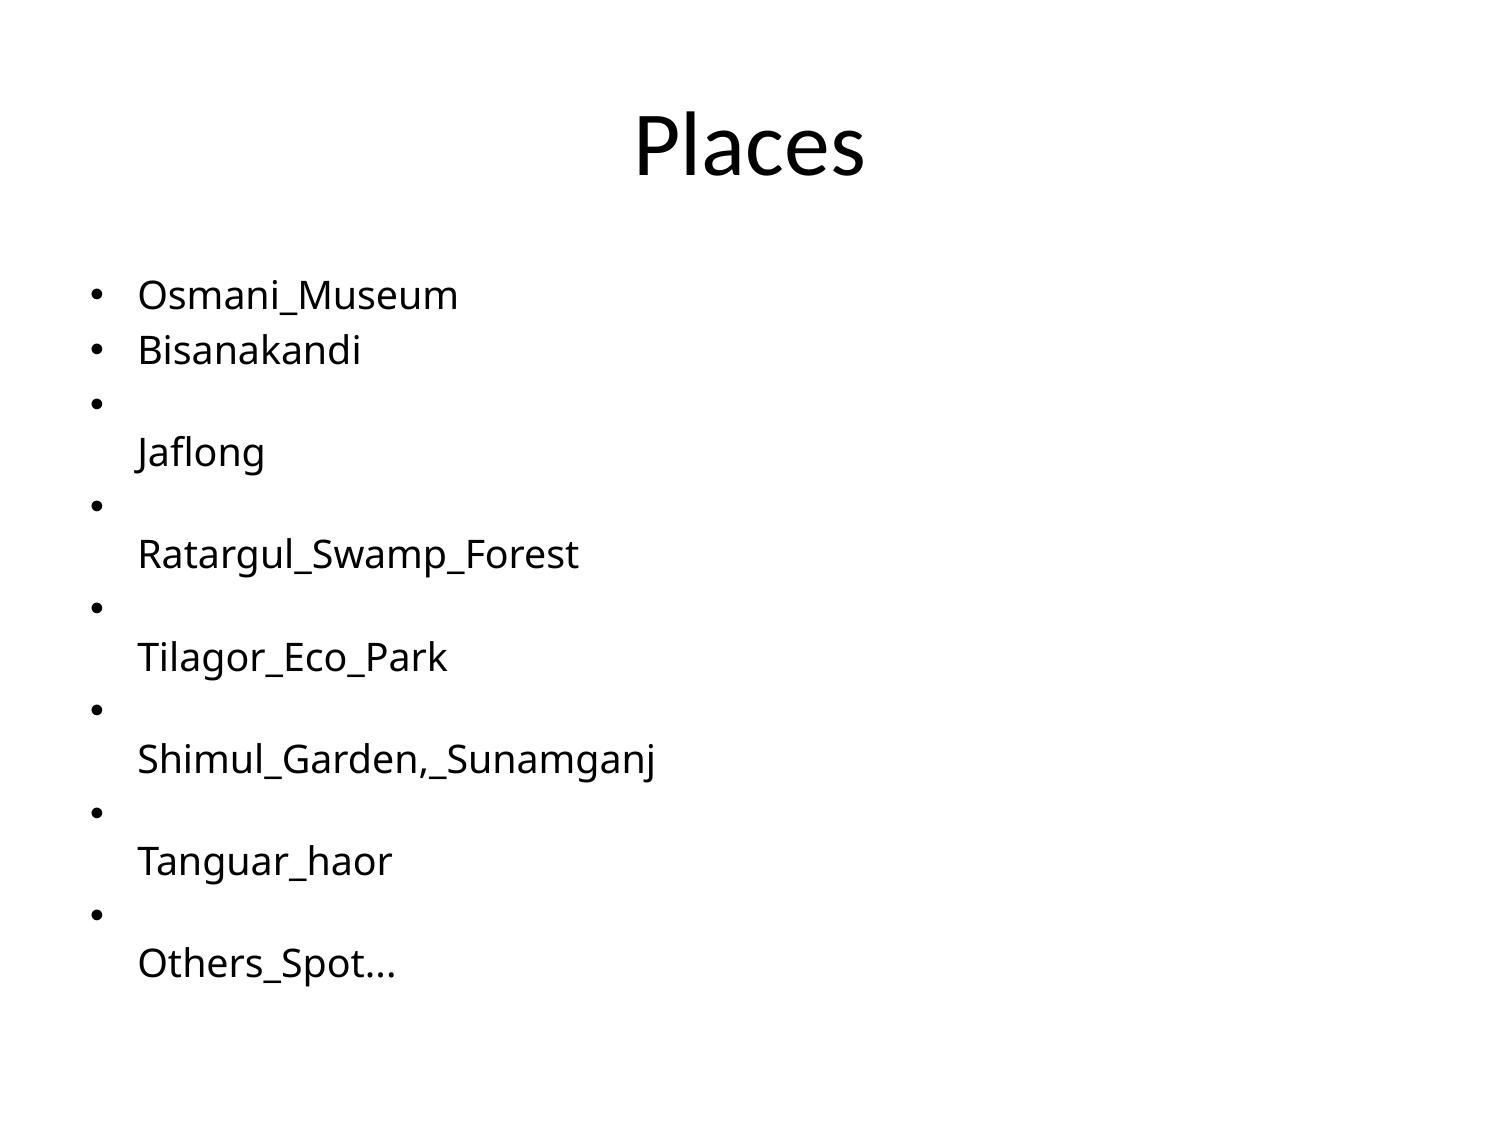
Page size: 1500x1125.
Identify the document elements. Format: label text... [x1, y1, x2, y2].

title Places [75, 45, 1425, 233]
list Osmani_Museum Bisanakandi Jaflong Ratargul_Swamp_Forest Tilagor_Eco_Park Shimul_Garden,_Sunamganj Tanguar_haor Others_Spot... [75, 262, 1425, 1005]
